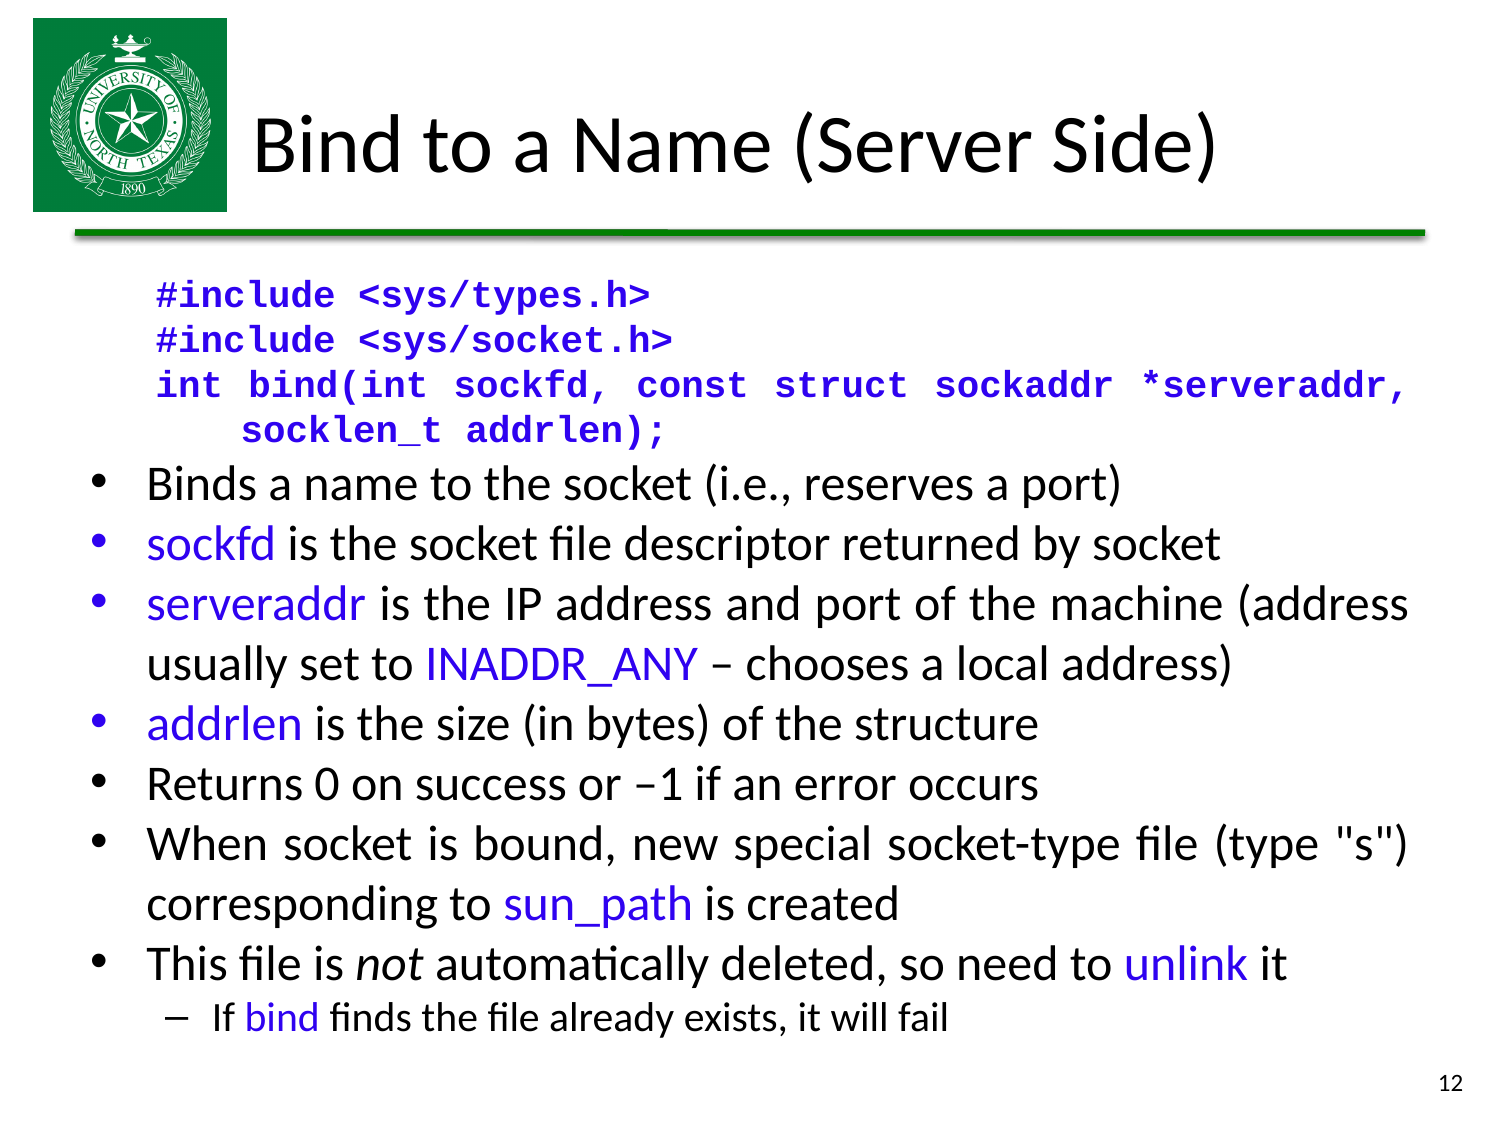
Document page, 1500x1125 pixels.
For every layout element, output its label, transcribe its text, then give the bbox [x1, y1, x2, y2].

list #include <sys/types.h> #include <sys/socket.h> int bind(int sockfd, const struct sockaddr *serveraddr, socklen_t addrlen); Binds a name to the socket (i.e., reserves a port) sockfd is the socket file descriptor returned by socket serveraddr is the IP address and port of the machine (address usually set to INADDR_ANY – chooses a local address) addrlen is the size (in bytes) of the structure Returns 0 on success or –1 if an error occurs When socket is bound, new special socket-type file (type "s") corresponding to sun_path is created This file is not automatically deleted, so need to unlink it If bind finds the file already exists, it will fail [75, 262, 1425, 1052]
slide_number 12 [1418, 1051, 1479, 1112]
picture [33, 17, 228, 212]
title Bind to a Name (Server Side) [237, 45, 1479, 233]
